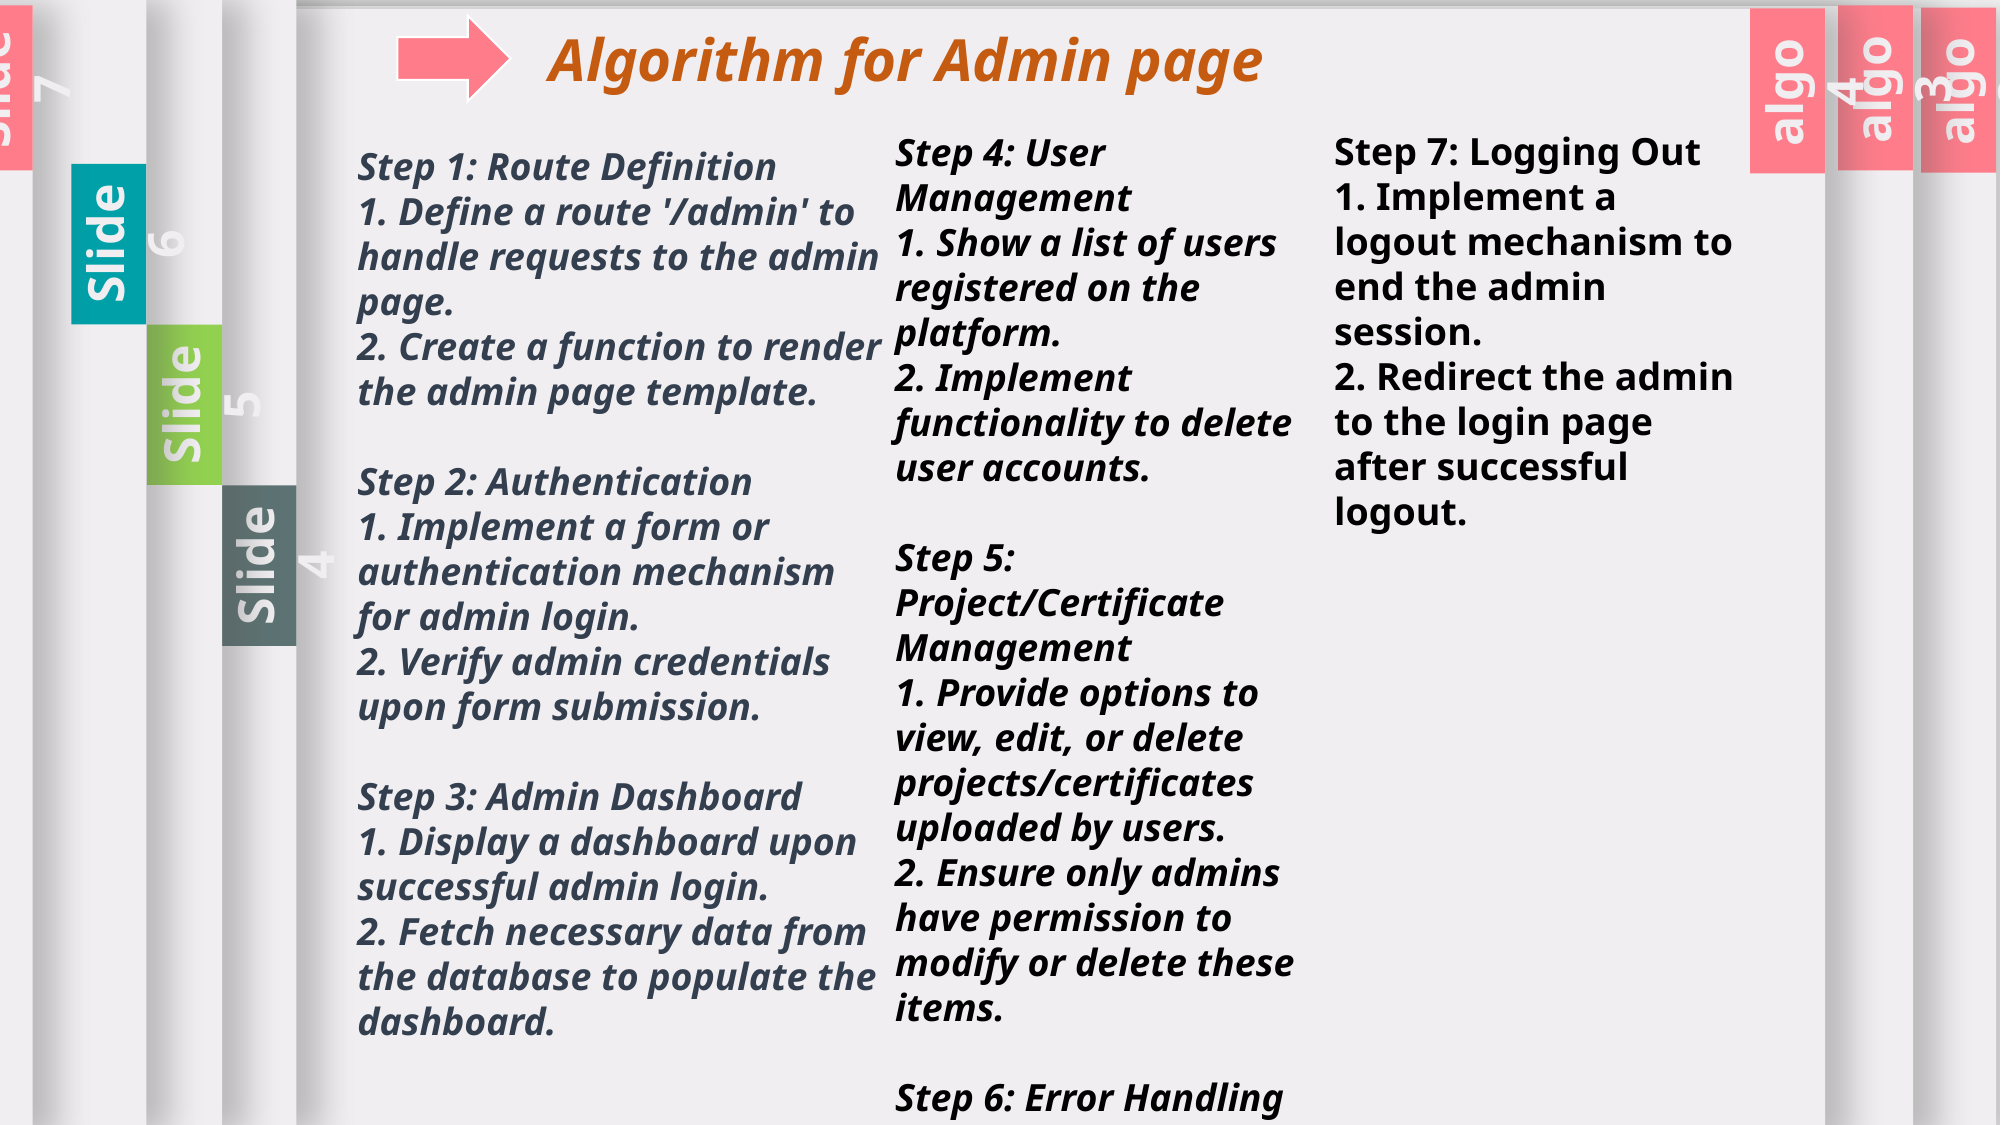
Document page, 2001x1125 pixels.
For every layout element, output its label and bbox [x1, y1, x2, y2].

text_box [297, 0, 1914, 1125]
text_box [297, 2, 1826, 1125]
text_box [223, 0, 297, 1125]
text_box [1914, 2, 1997, 1125]
text_box [147, 0, 223, 1125]
text_box [33, 0, 147, 1125]
text_box [0, 0, 33, 1125]
